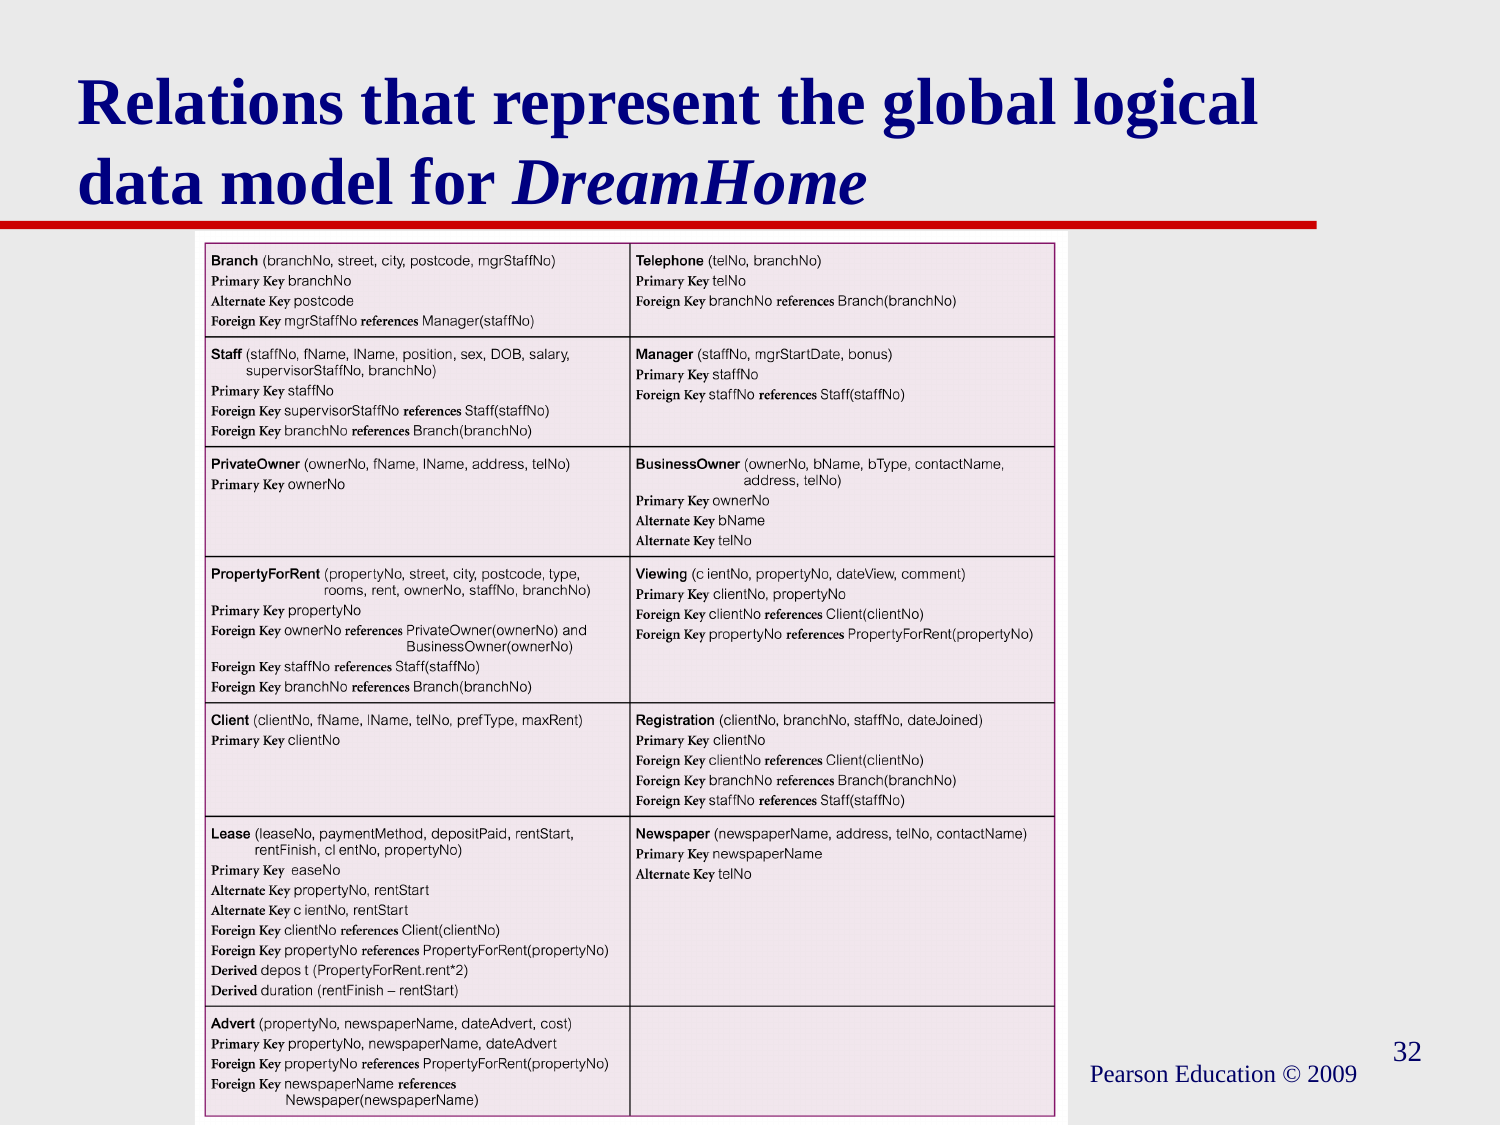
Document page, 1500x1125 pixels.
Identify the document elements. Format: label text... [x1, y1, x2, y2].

slide_number 32 [1125, 1012, 1438, 1088]
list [194, 231, 1075, 1125]
text_box Pearson Education © 2009 [1080, 1050, 1400, 1095]
title Relations that represent the global logical data model for DreamHome [62, 43, 1338, 225]
